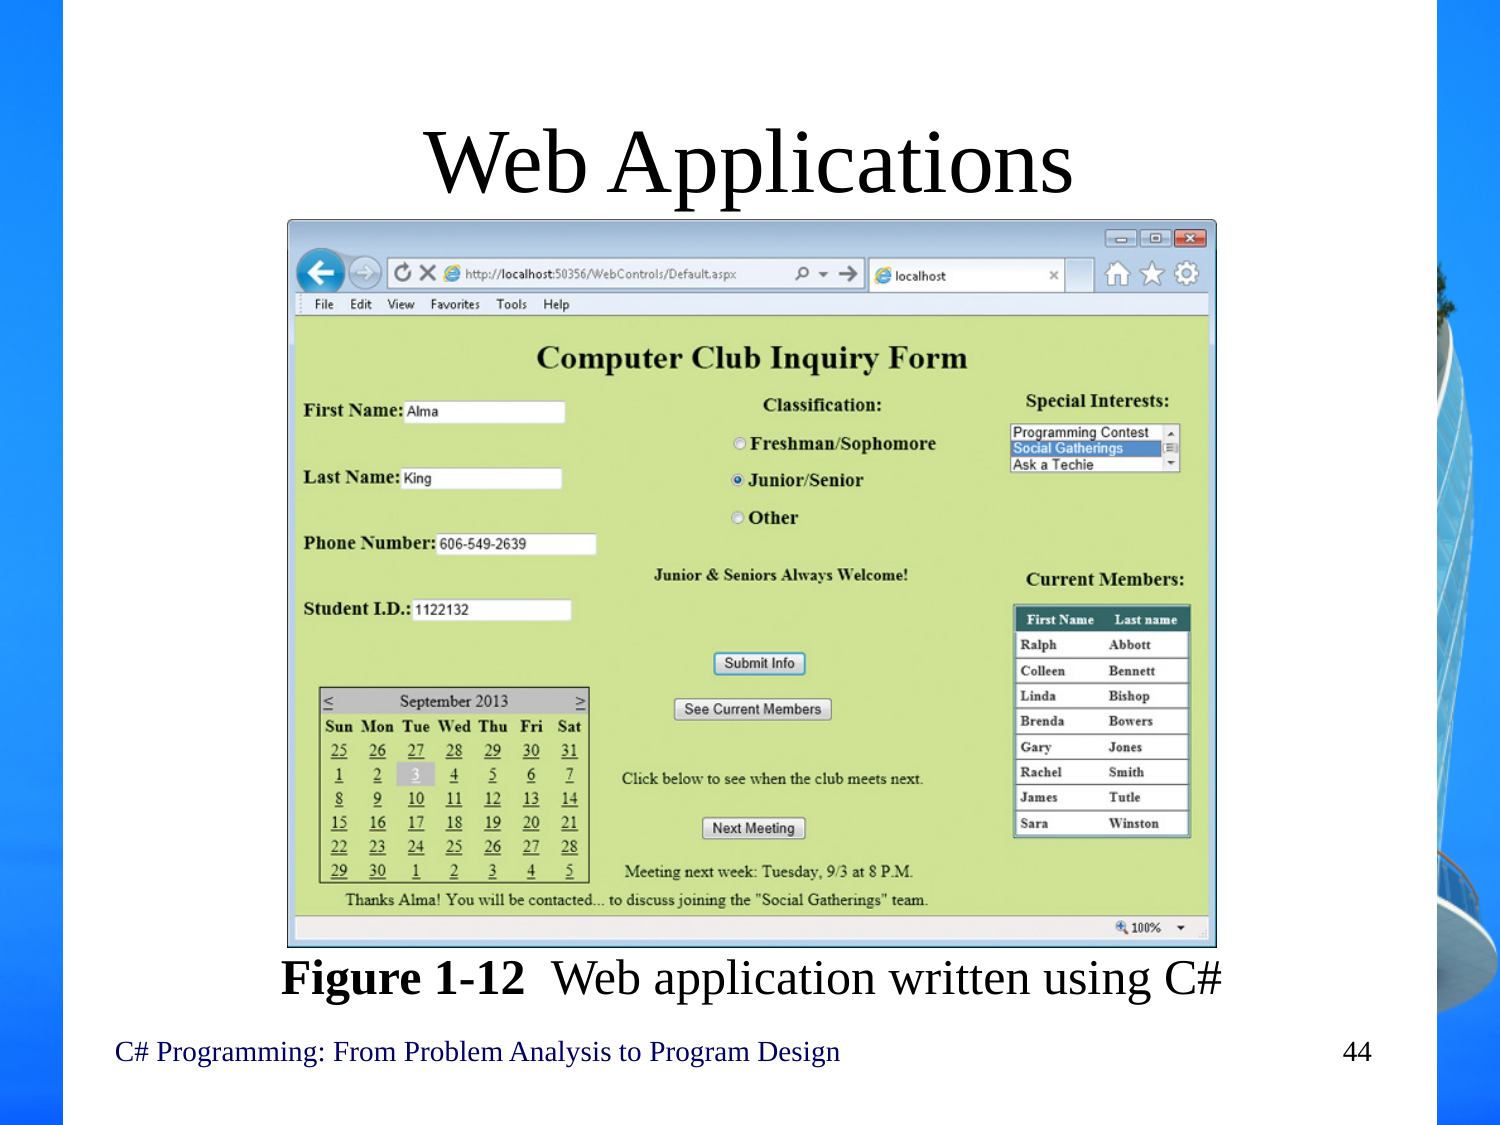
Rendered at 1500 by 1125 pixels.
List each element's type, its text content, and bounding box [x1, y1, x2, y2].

picture [287, 219, 1217, 949]
picture [0, 0, 63, 1125]
picture [1437, 0, 1500, 1125]
text_box Figure 1-12 Web application written using C# [266, 937, 1238, 1013]
title Web Applications [112, 62, 1388, 250]
slide_number 44 [1074, 1024, 1388, 1101]
footer C# Programming: From Problem Analysis to Program Design [99, 1024, 988, 1101]
